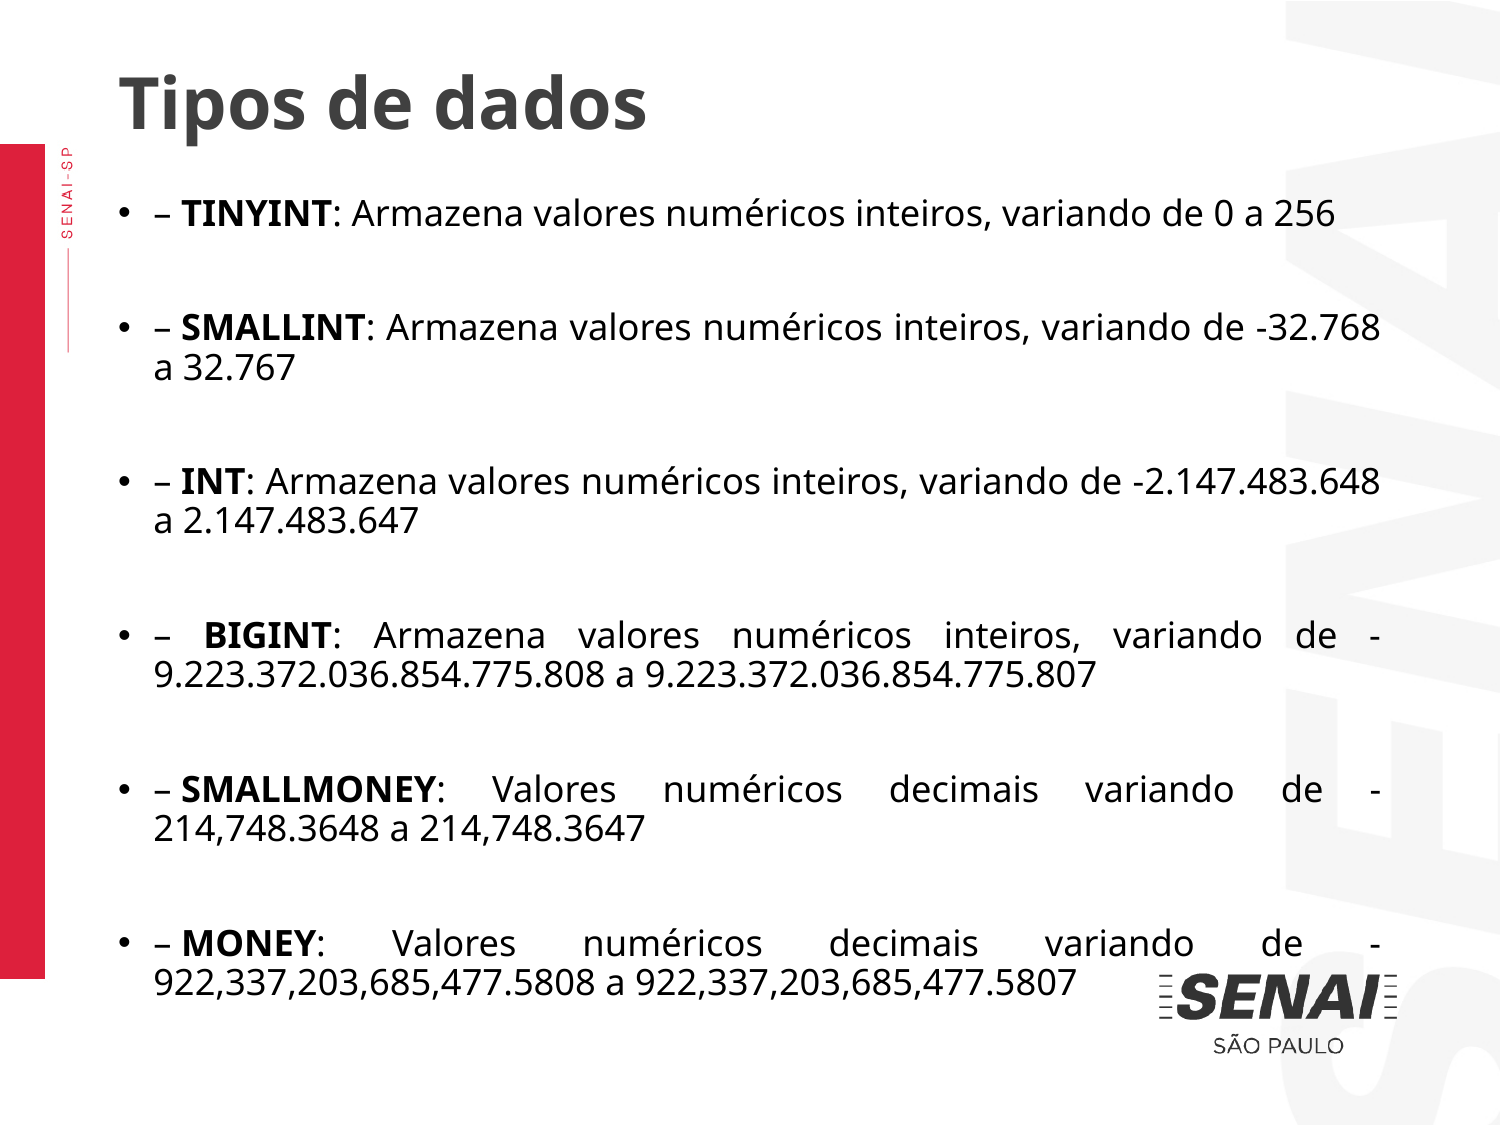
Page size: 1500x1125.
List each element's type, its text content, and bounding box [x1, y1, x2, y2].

list – TINYINT: Armazena valores numéricos inteiros, variando de 0 a 256 – SMALLINT: Armazena valores numéricos inteiros, variando de -32.768 a 32.767 – INT: Armazena valores numéricos inteiros, variando de -2.147.483.648 a 2.147.483.647 – BIGINT: Armazena valores numéricos inteiros, variando de - 9.223.372.036.854.775.808 a 9.223.372.036.854.775.807 – SMALLMONEY: Valores numéricos decimais variando de -214,748.3648 a 214,748.3647 – MONEY: Valores numéricos decimais variando de -922,337,203,685,477.5808 a 922,337,203,685,477.5807 [103, 187, 1397, 1014]
picture [0, 0, 1500, 1125]
list Tipos de dados [103, 59, 1397, 153]
